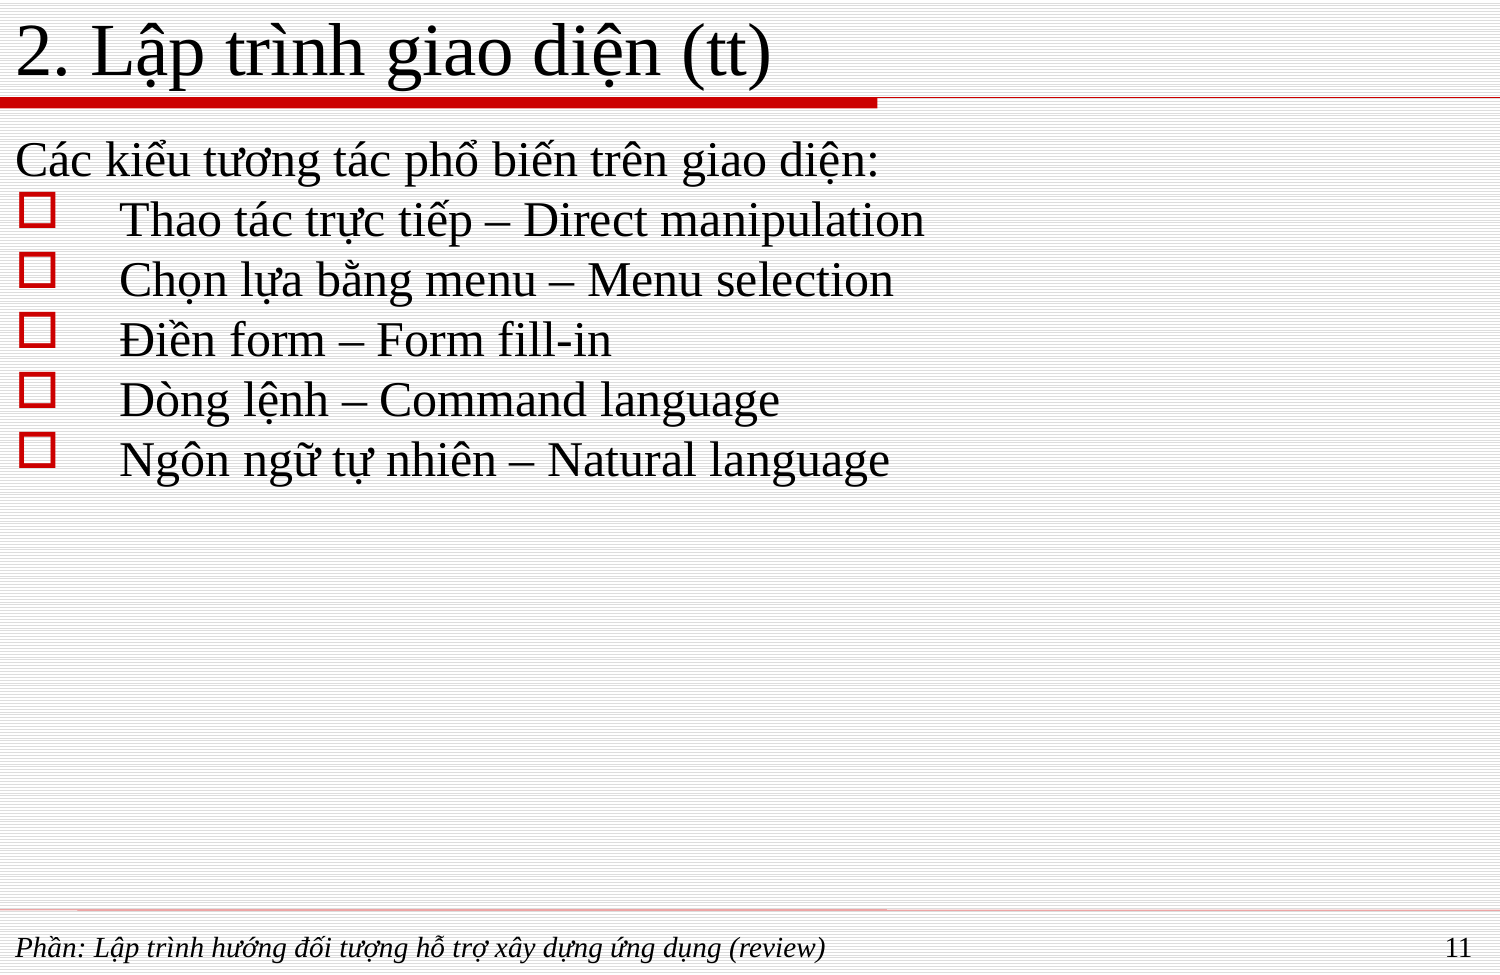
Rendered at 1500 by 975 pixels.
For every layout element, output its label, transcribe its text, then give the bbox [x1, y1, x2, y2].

title 2. Lập trình giao diện (tt) [0, 10, 1500, 98]
list Các kiểu tương tác phổ biến trên giao diện: Thao tác trực tiếp – Direct manipulation Chọn lựa bằng menu – Menu selection Điền form – Form fill-in Dòng lệnh – Command language Ngôn ngữ tự nhiên – Natural language [0, 119, 1500, 900]
footer Phần: Lập trình hướng đối tượng hỗ trợ xây dựng ứng dụng (review) [0, 920, 1225, 965]
slide_number 11 [1337, 920, 1488, 967]
